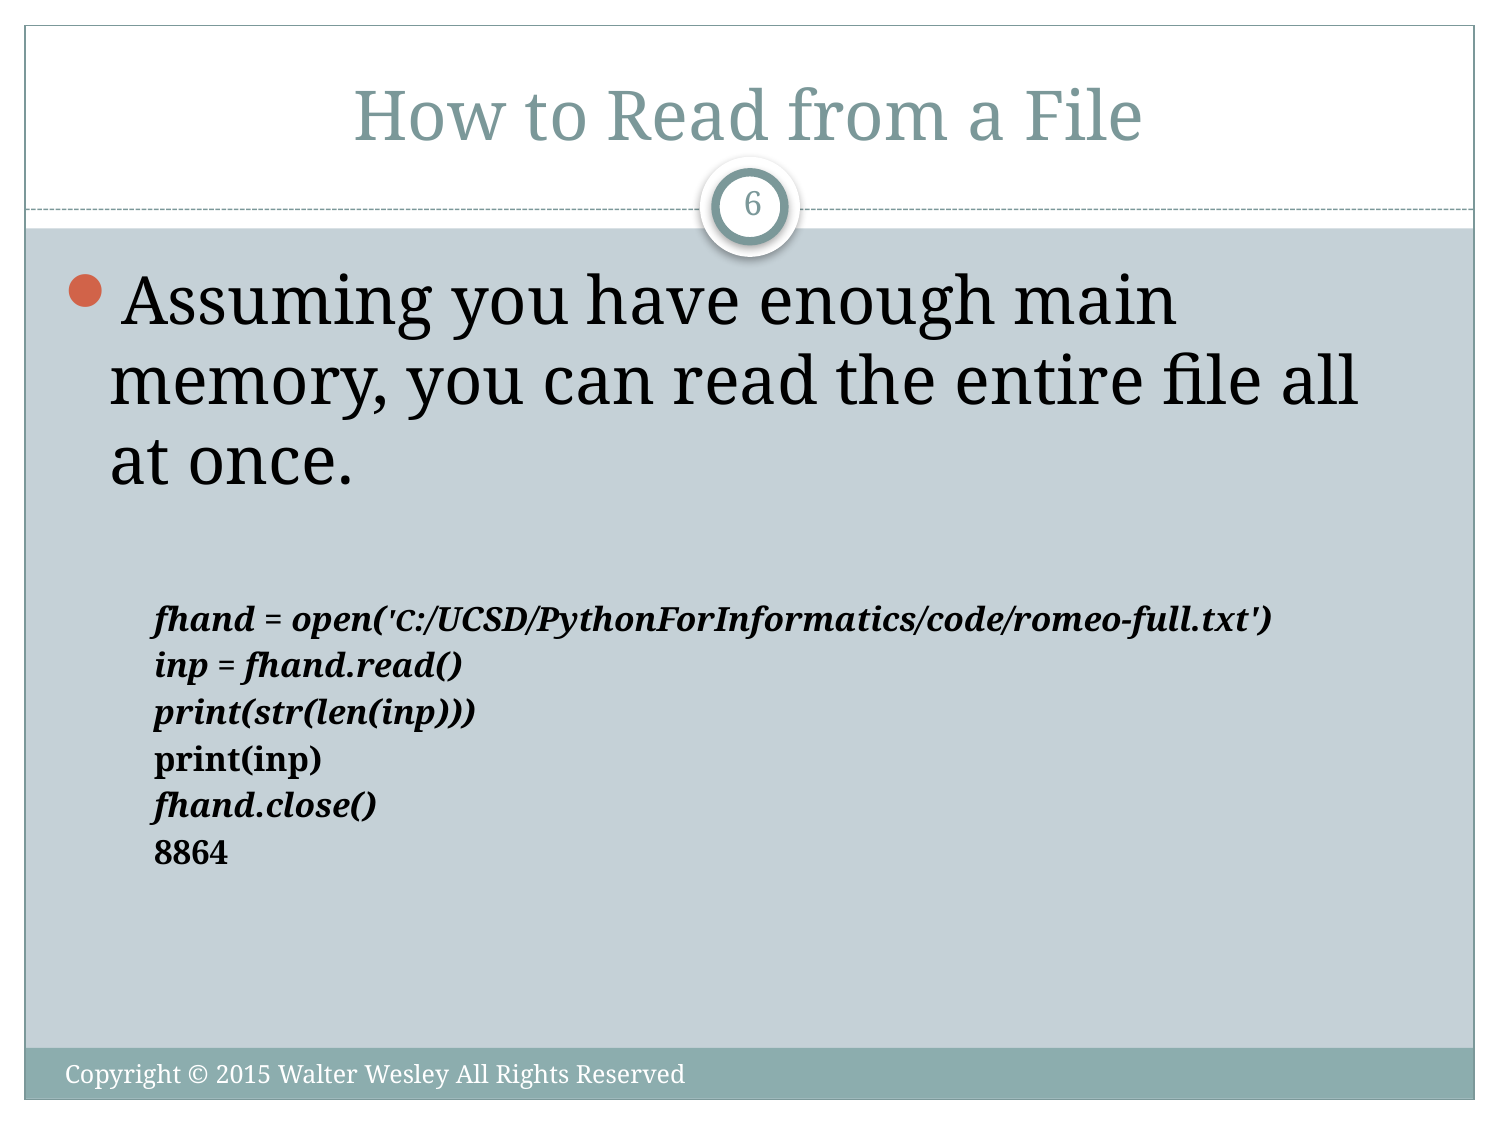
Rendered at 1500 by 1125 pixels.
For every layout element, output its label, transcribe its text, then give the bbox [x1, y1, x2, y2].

footer Copyright © 2015 Walter Wesley All Rights Reserved [50, 1051, 763, 1112]
title How to Read from a File [49, 37, 1450, 162]
list Assuming you have enough main memory, you can read the entire file all at once. fhand = open('C:/UCSD/PythonForInformatics/code/romeo-full.txt') inp = fhand.read() print(str(len(inp))) print(inp) fhand.close() 8864 [49, 250, 1445, 1001]
slide_number 6 [715, 168, 791, 241]
